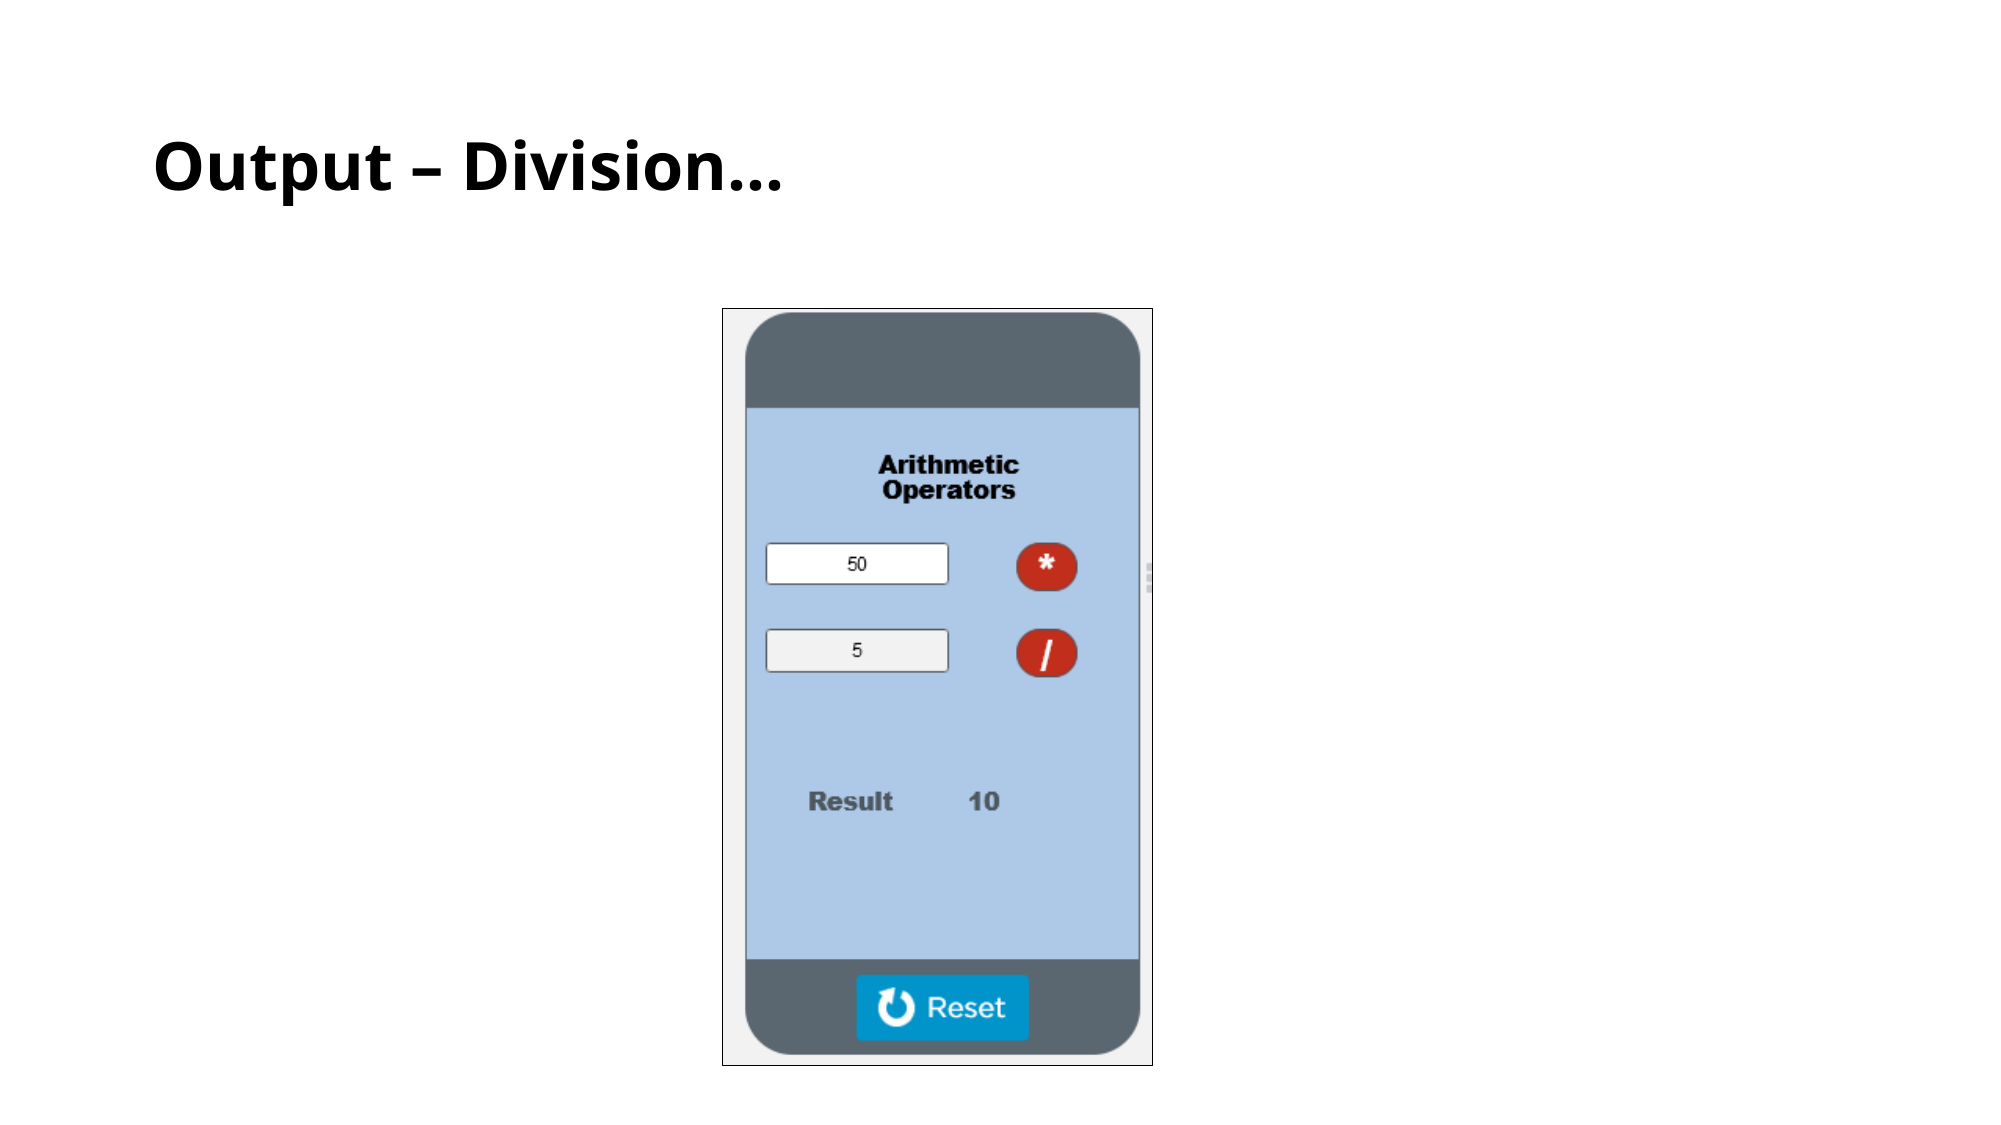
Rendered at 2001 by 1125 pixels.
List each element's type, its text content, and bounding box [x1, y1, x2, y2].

picture [722, 308, 1153, 1066]
title Output – Division… [137, 59, 1863, 278]
